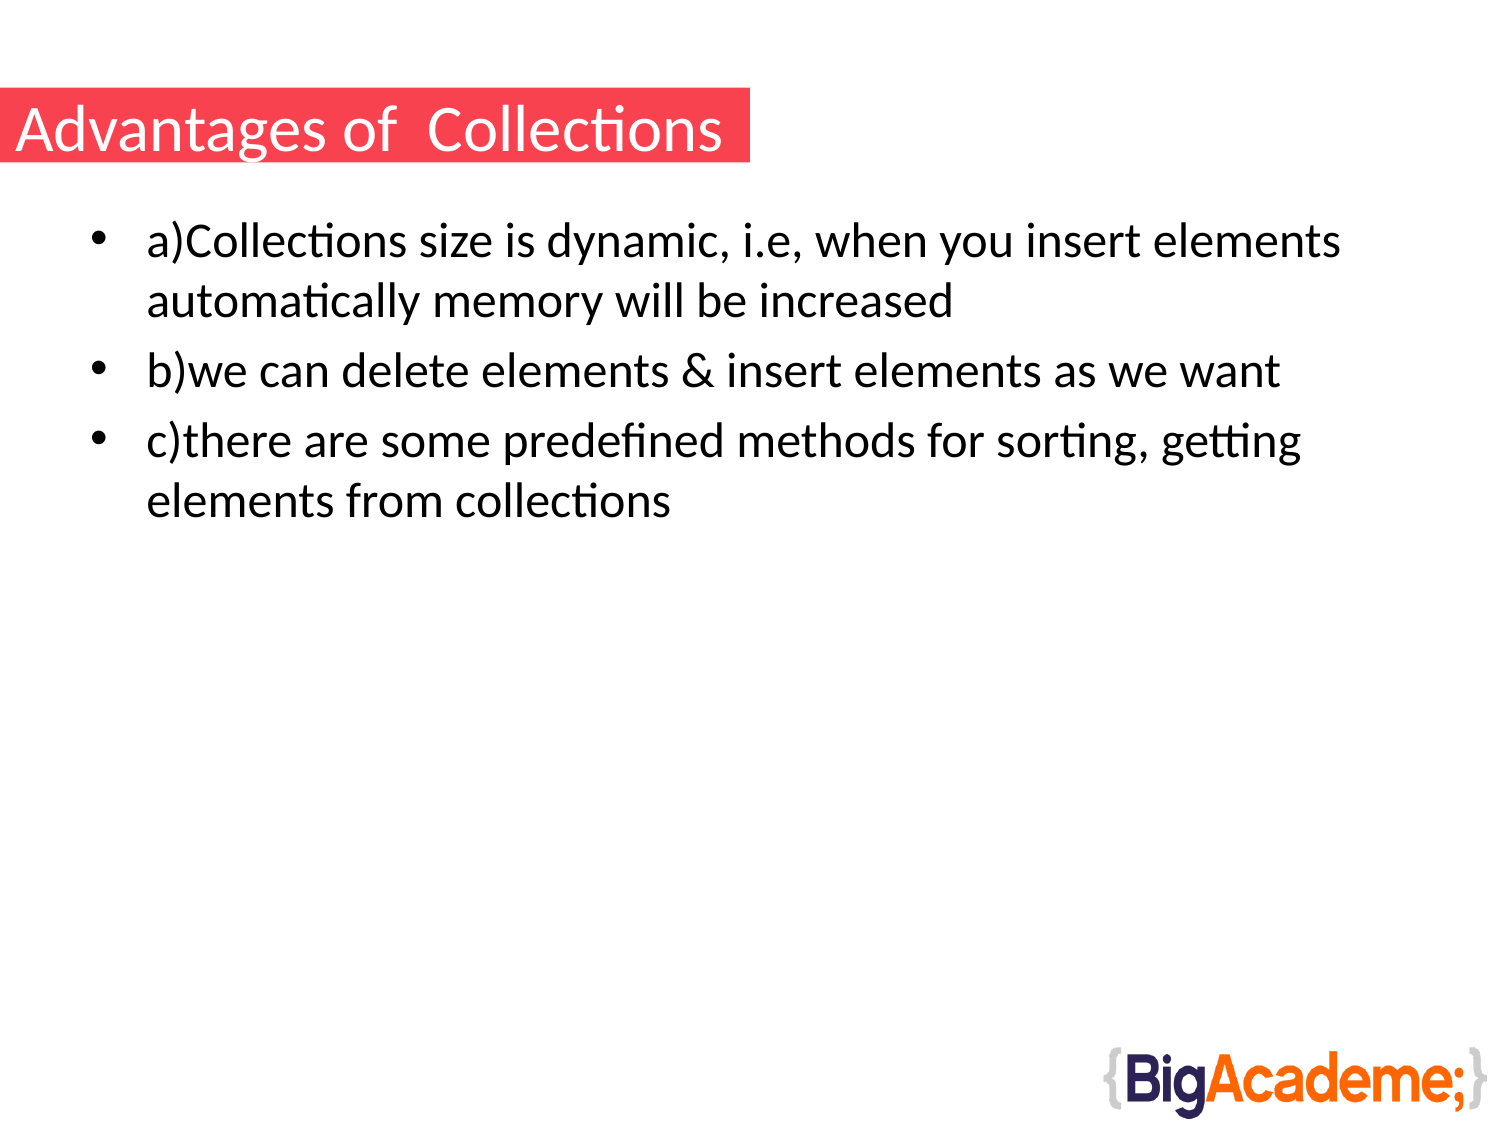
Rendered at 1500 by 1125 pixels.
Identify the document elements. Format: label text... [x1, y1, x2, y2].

title Advantages of Collections [0, 87, 750, 163]
picture [1100, 1040, 1496, 1125]
list a)Collections size is dynamic, i.e, when you insert elements automatically memory will be increased b)we can delete elements & insert elements as we want c)there are some predefined methods for sorting, getting elements from collections [75, 200, 1425, 988]
